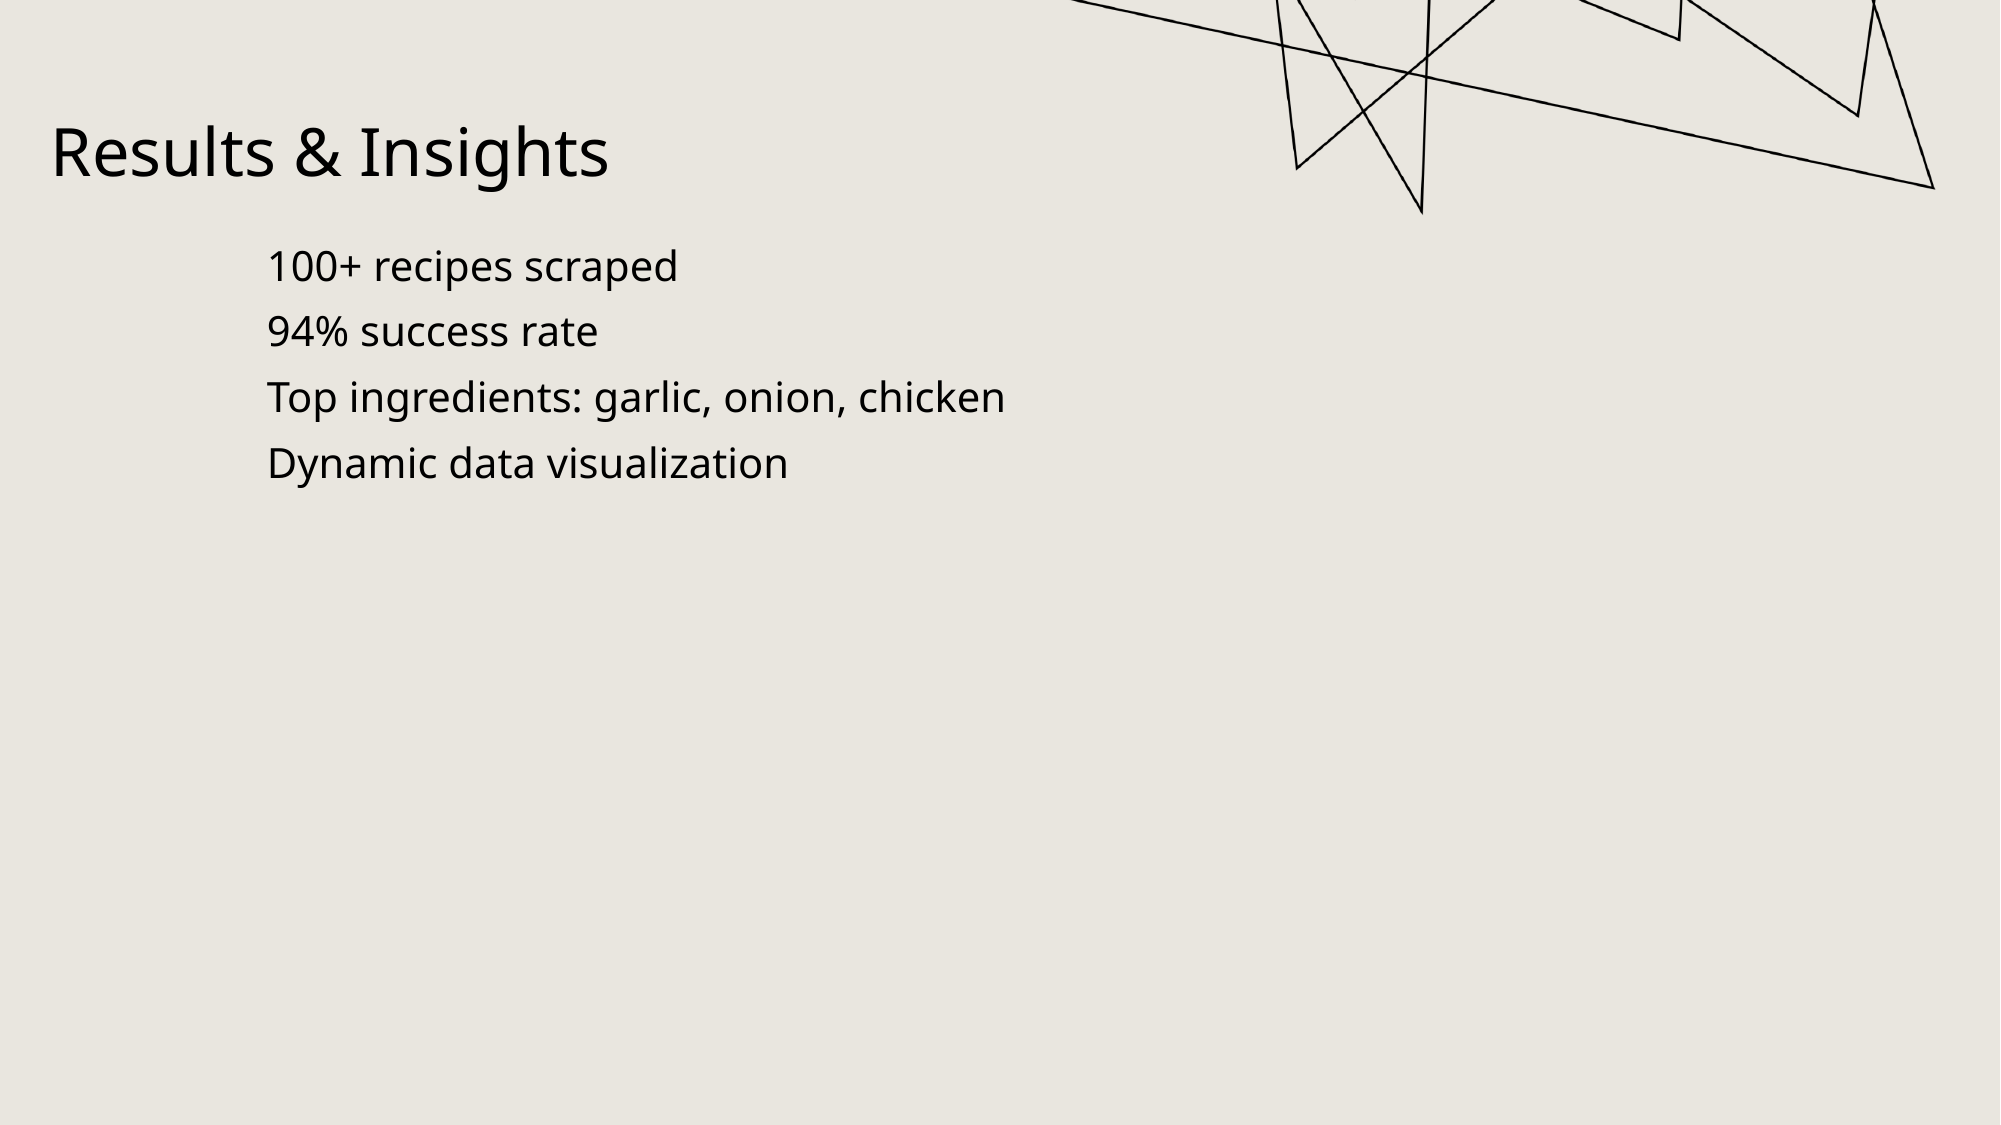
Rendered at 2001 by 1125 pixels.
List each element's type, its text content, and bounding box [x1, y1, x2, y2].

list 100+ recipes scraped 94% success rate Top ingredients: garlic, onion, chicken Dynamic data visualization [251, 237, 1615, 630]
picture [1039, 0, 2001, 216]
text_box Results & Insights [35, 102, 1036, 198]
